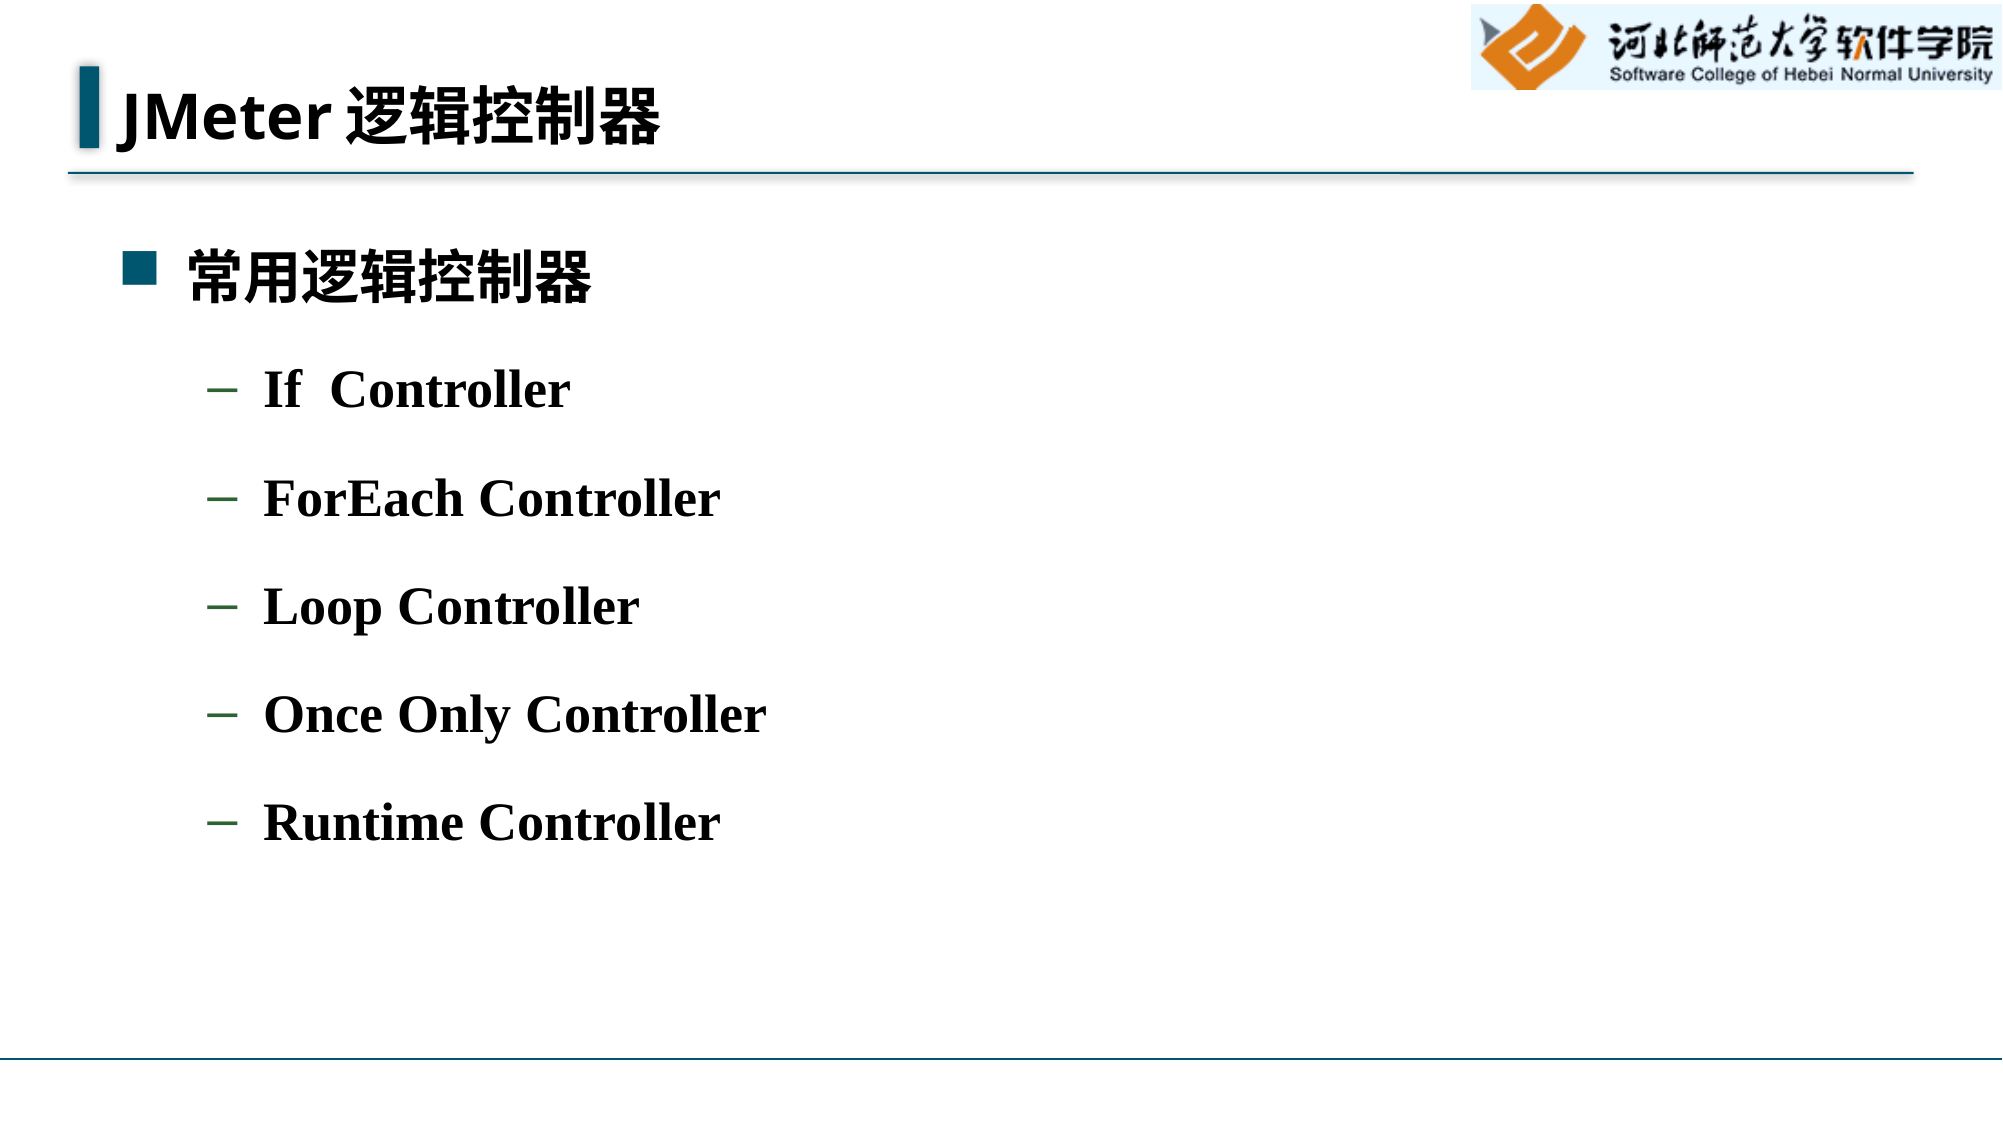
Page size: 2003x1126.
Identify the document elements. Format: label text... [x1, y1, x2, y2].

list 常用逻辑控制器 If Controller ForEach Controller Loop Controller Once Only Controller Runtime Controller [99, 196, 1903, 1024]
picture [1471, 4, 2002, 90]
title JMeter逻辑控制器 [103, 66, 1462, 162]
